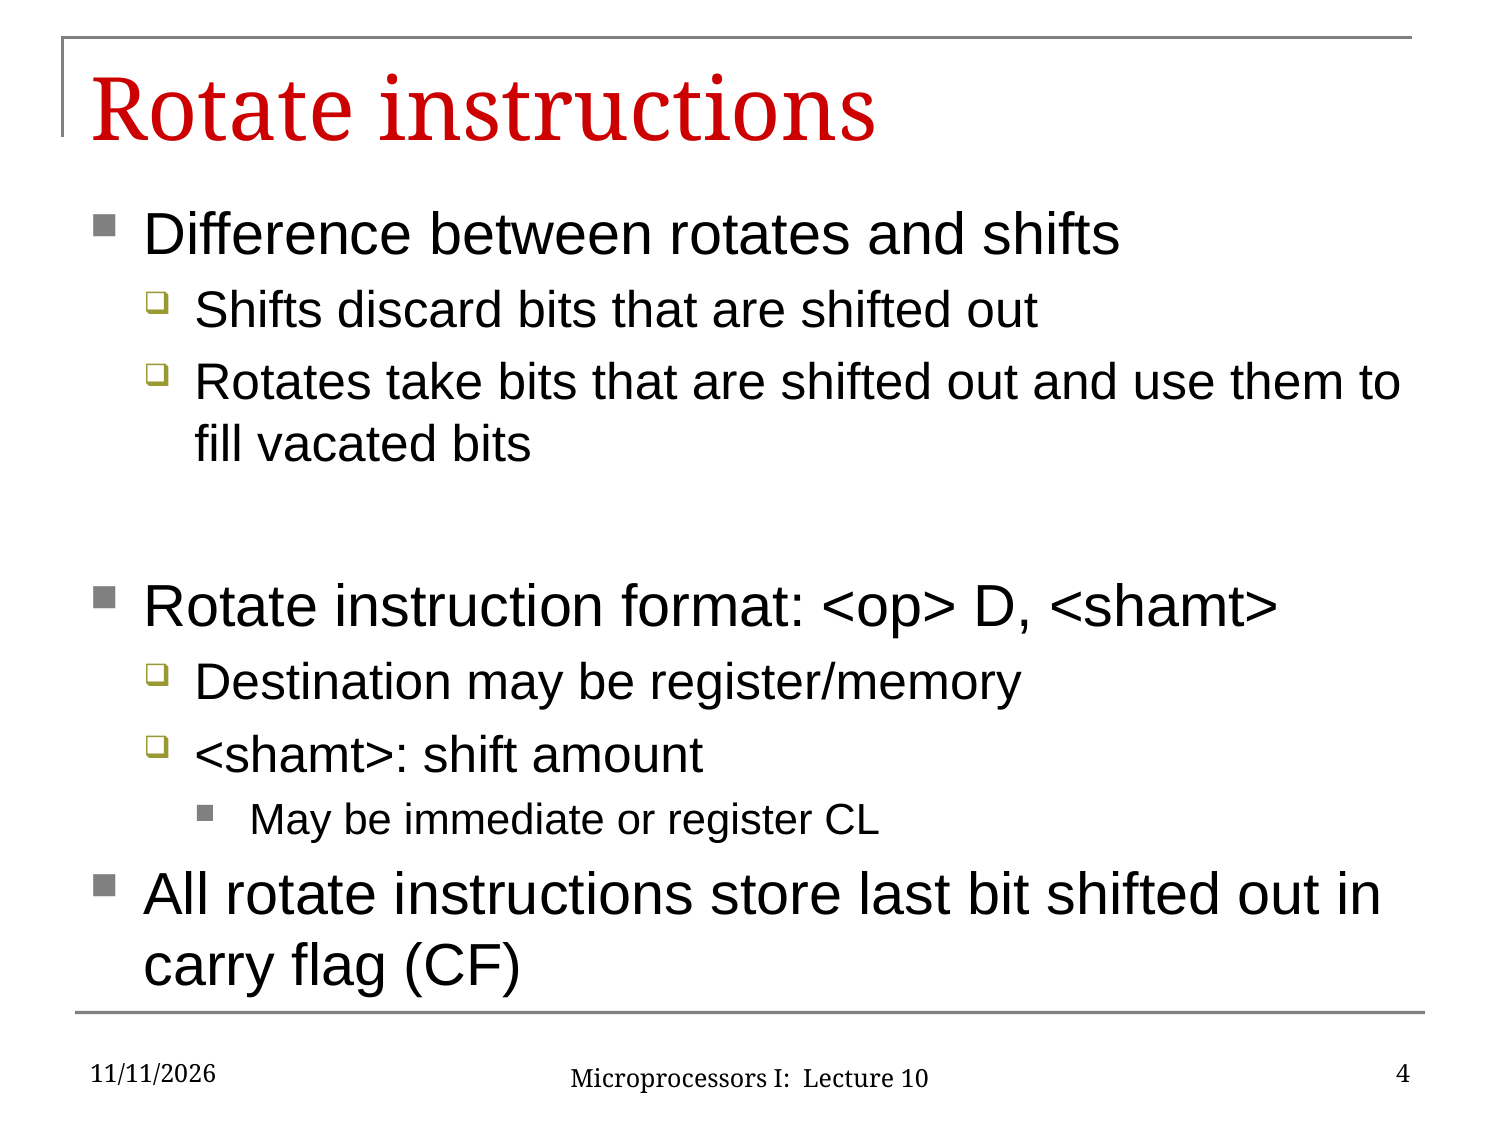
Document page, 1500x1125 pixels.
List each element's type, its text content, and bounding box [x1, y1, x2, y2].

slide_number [74, 1023, 426, 1100]
list Difference between rotates and shifts Shifts discard bits that are shifted out Rotates take bits that are shifted out and use them to fill vacated bits Rotate instruction format: <op> D, <shamt> Destination may be register/memory <shamt>: shift amount May be immediate or register CL All rotate instructions store last bit shifted out in carry flag (CF) [75, 187, 1425, 1006]
slide_number 4 [1074, 1023, 1426, 1100]
title Rotate instructions [75, 45, 1425, 163]
footer Microprocessors I: Lecture 10 [512, 1024, 988, 1101]
